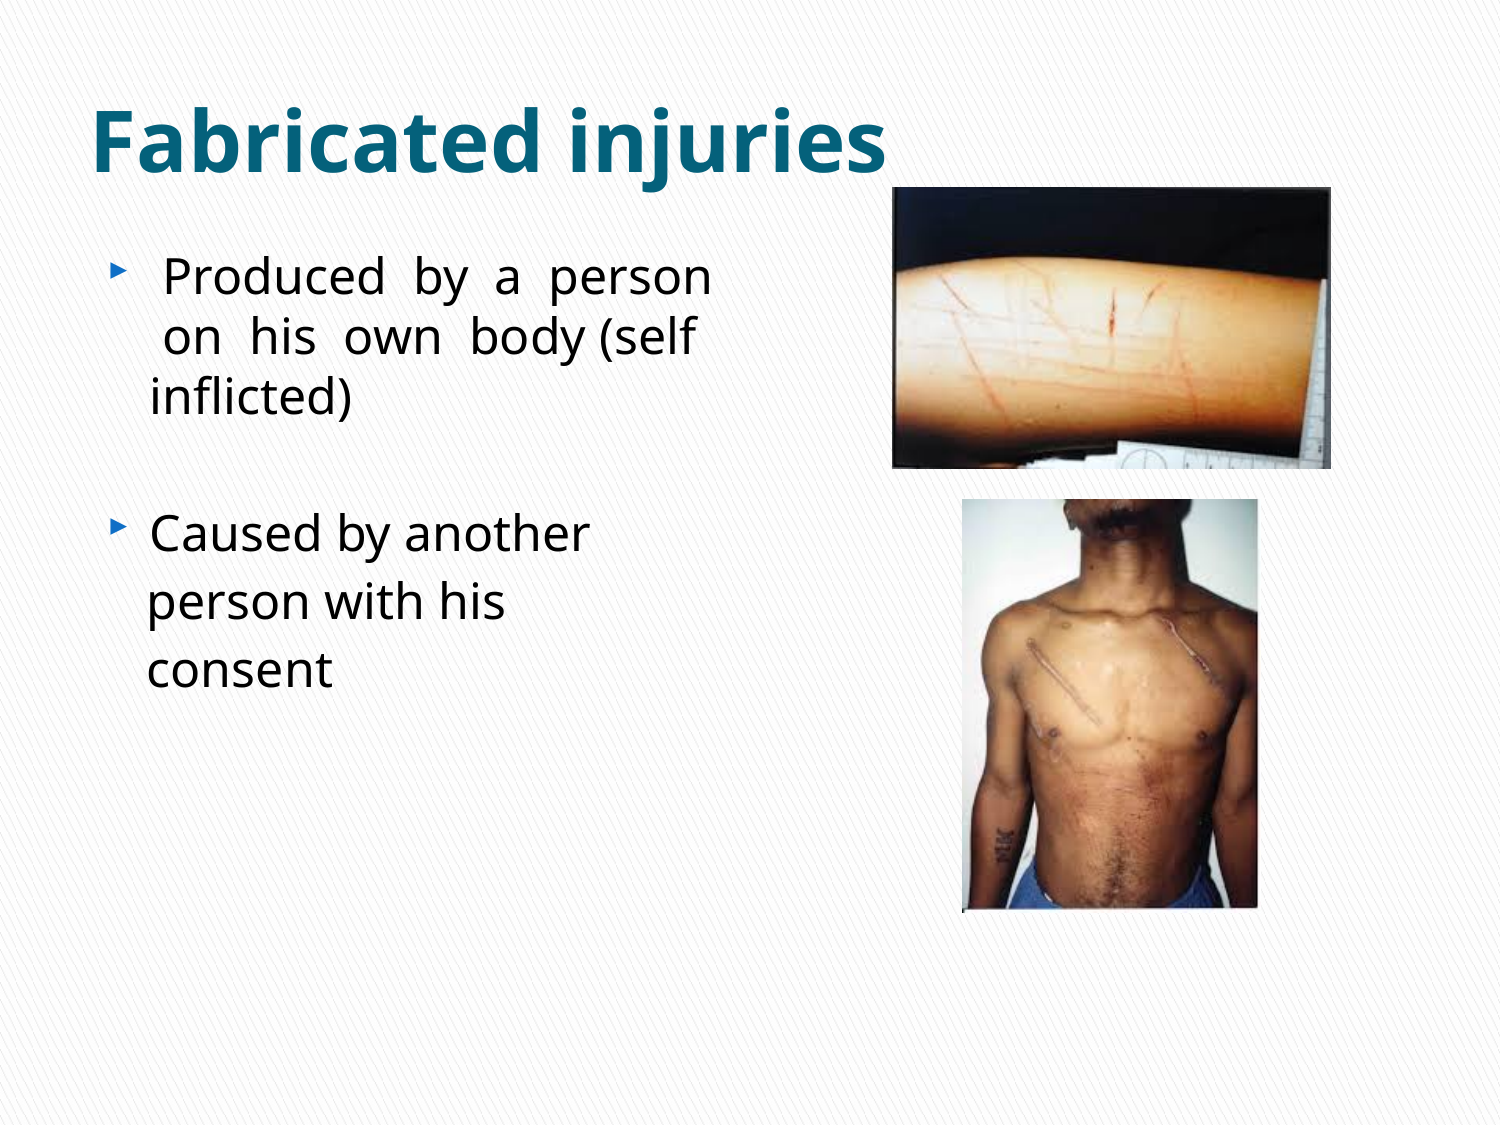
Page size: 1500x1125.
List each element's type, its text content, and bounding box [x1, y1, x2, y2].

list Produced by a person on his own body (self inflicted) Caused by another person with his consent [75, 236, 738, 884]
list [962, 499, 1262, 913]
picture [892, 187, 1331, 469]
title Fabricated injuries [75, 44, 1425, 233]
